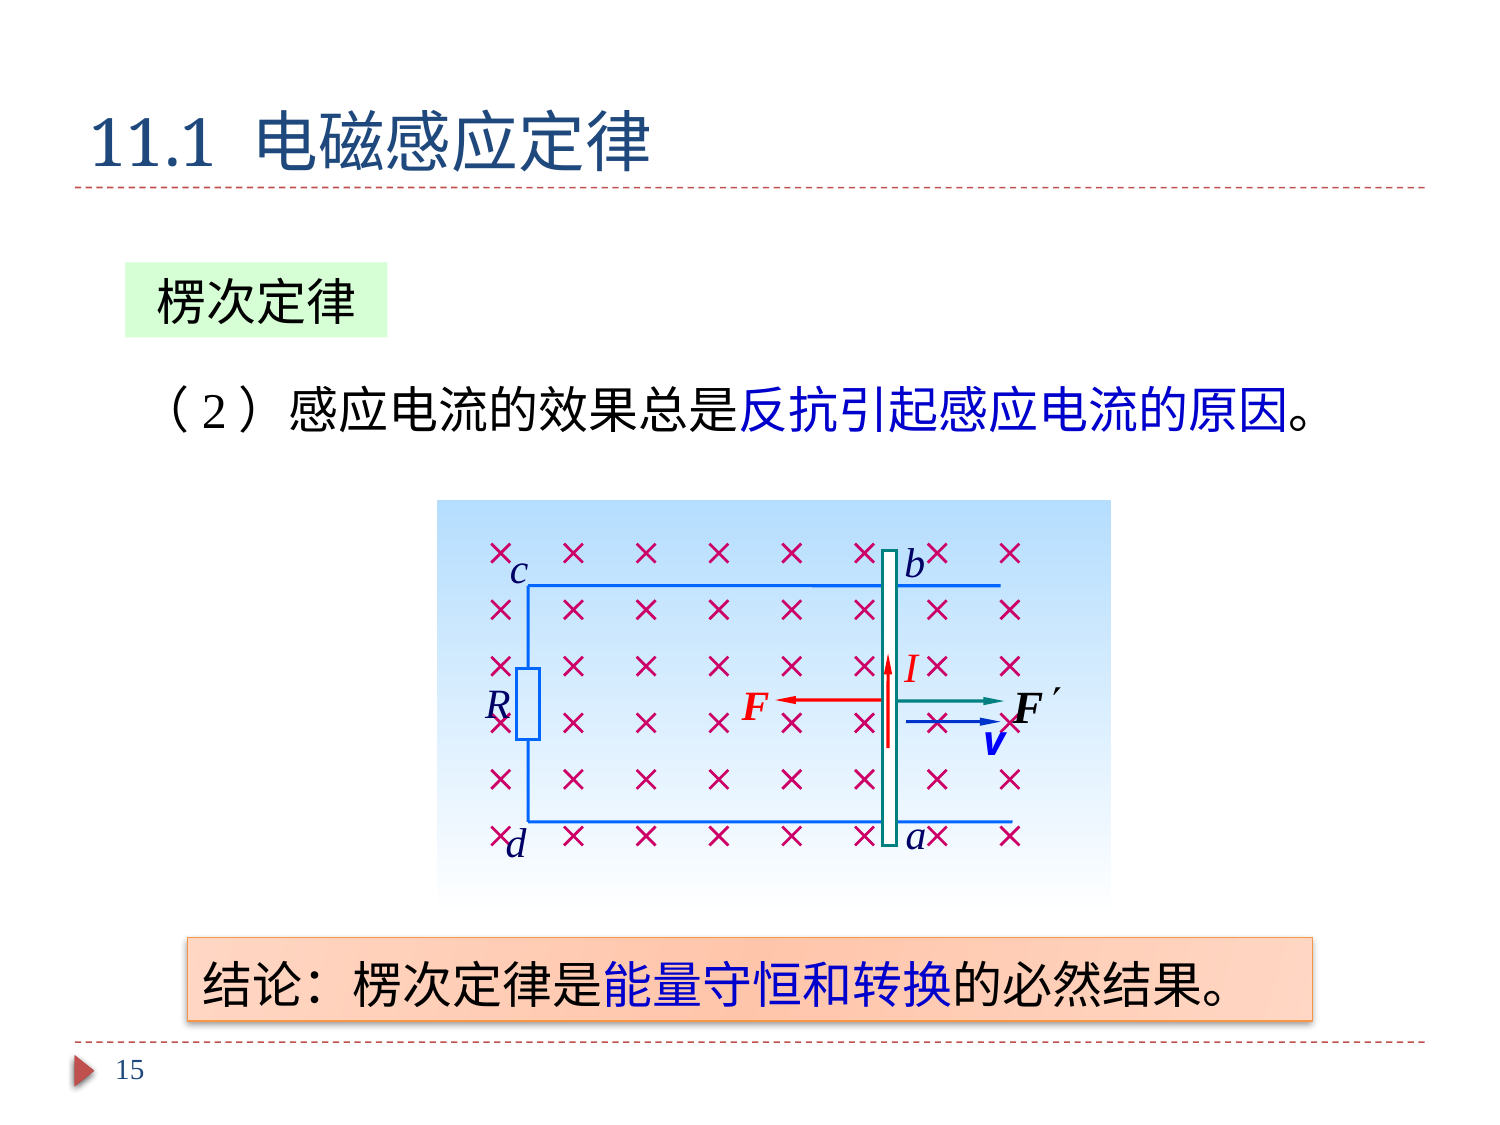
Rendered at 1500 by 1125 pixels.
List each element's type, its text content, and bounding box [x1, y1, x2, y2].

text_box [437, 499, 1111, 914]
slide_number 15 [100, 1042, 426, 1103]
text_box 楞次定律 [125, 262, 388, 338]
text_box 结论：楞次定律是能量守恒和转换的必然结果。 [187, 937, 1313, 1022]
title 11.1 电磁感应定律 [75, 37, 1425, 188]
text_box （2）感应电流的效果总是反抗引起感应电流的原因。 [125, 362, 1375, 447]
